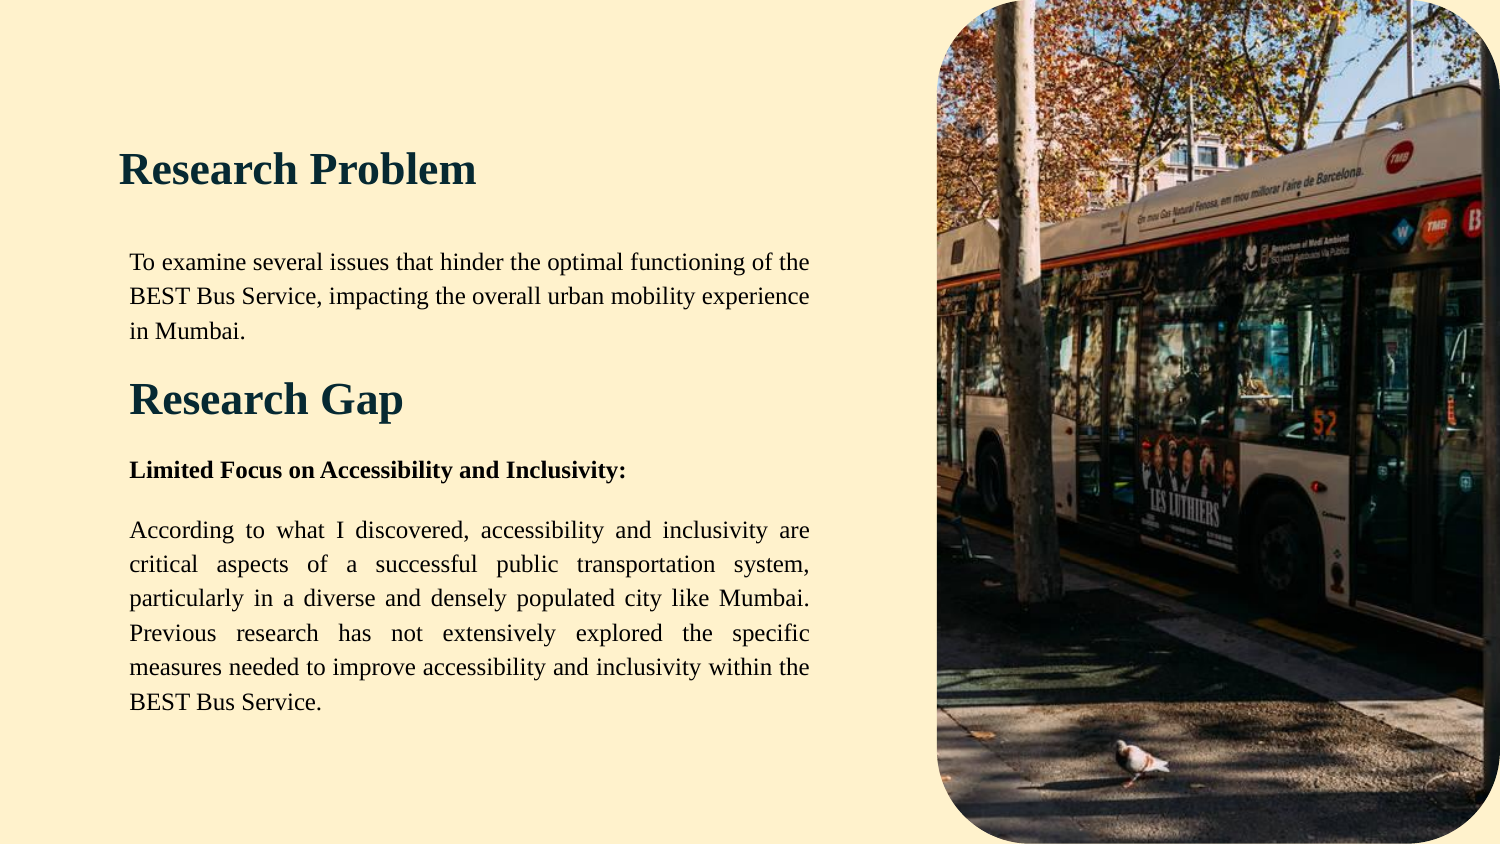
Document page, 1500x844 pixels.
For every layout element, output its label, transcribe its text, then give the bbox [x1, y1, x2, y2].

picture [936, 0, 1500, 844]
title Research Problem [103, 106, 931, 226]
subtitle To examine several issues that hinder the optimal functioning of the BEST Bus Service, impacting the overall urban mobility experience in Mumbai. Research Gap Limited Focus on Accessibility and Inclusivity: According to what I discovered, accessibility and inclusivity are critical aspects of a successful public transportation system, particularly in a diverse and densely populated city like Mumbai. Previous research has not extensively explored the specific measures needed to improve accessibility and inclusivity within the BEST Bus Service. [114, 225, 826, 365]
